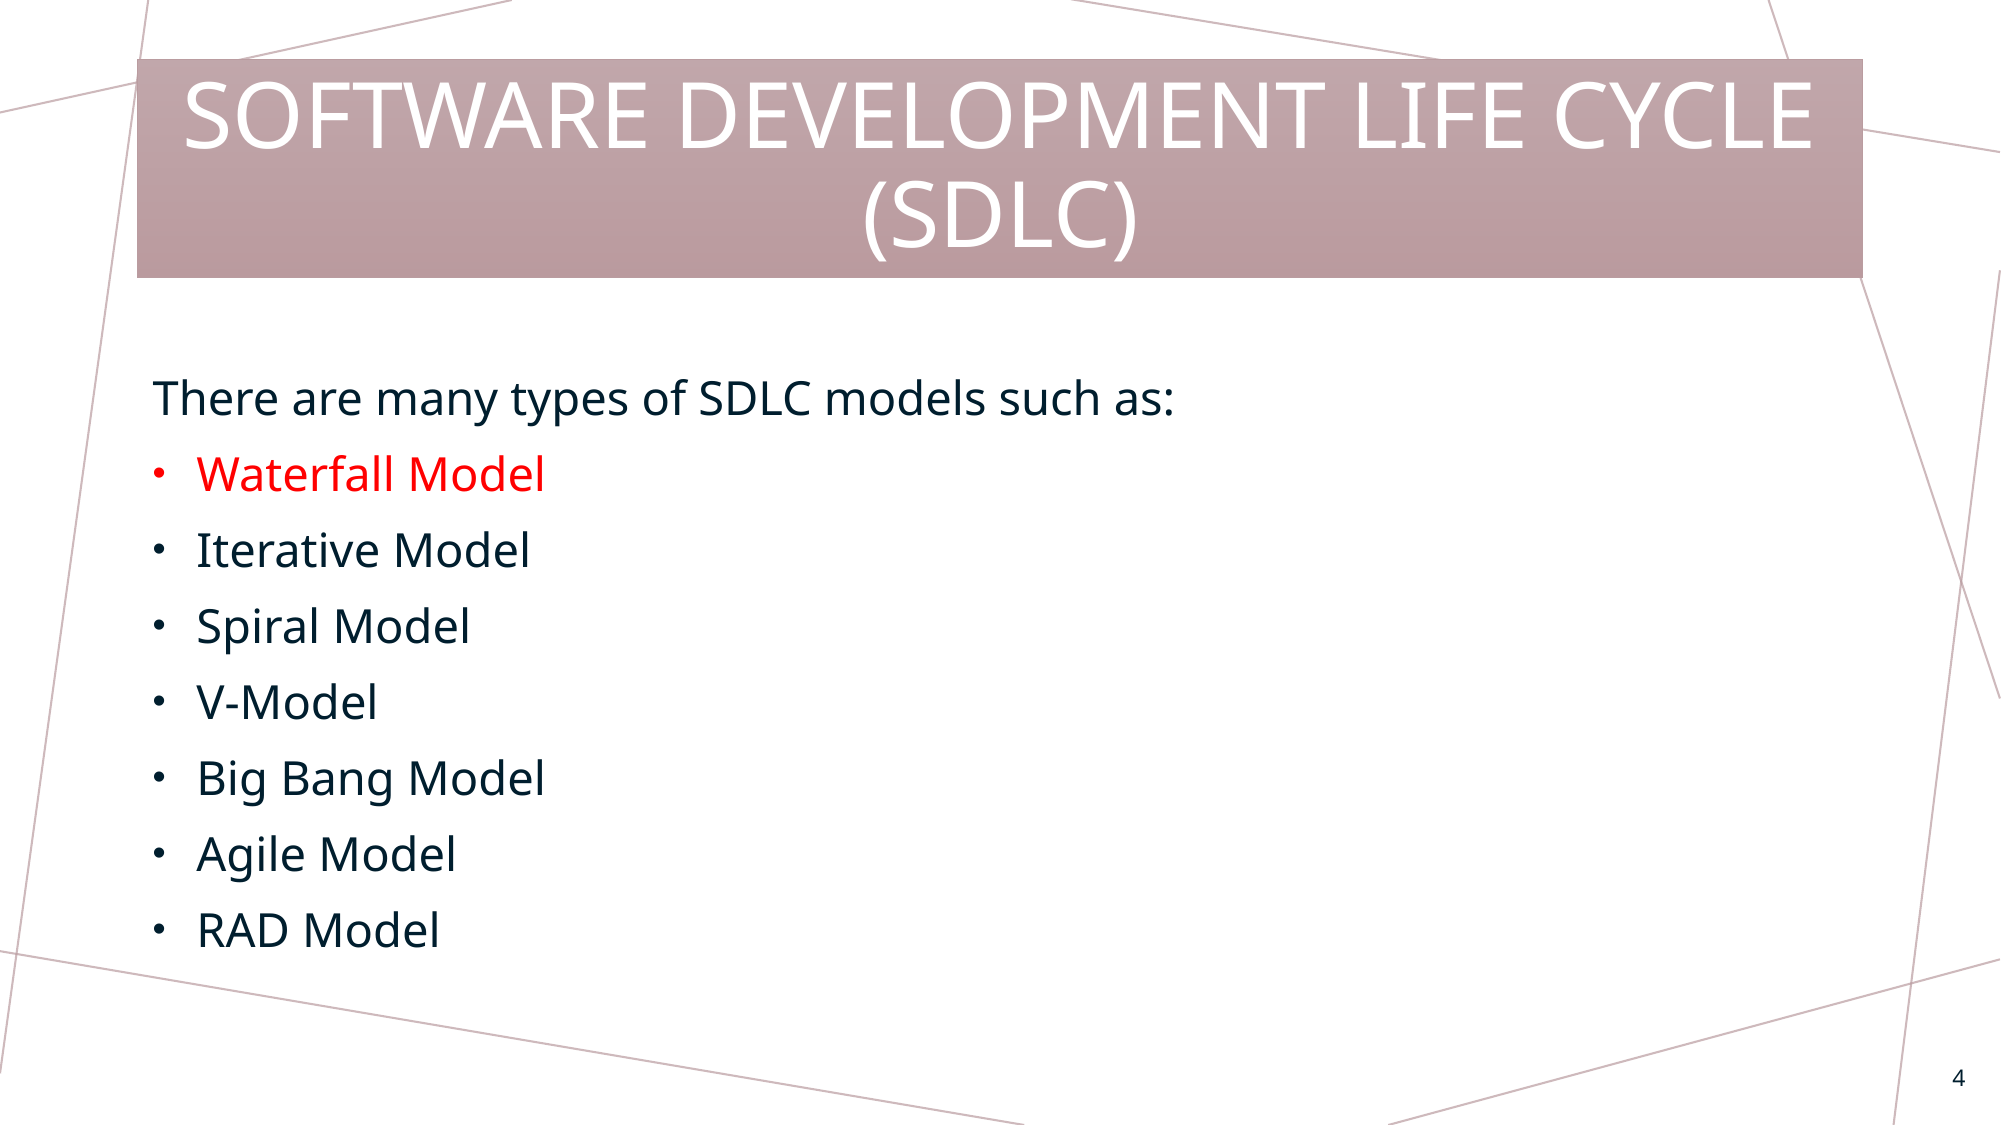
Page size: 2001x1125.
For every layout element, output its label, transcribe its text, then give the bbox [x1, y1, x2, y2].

list There are many types of SDLC models such as: Waterfall Model Iterative Model Spiral Model V-Model Big Bang Model Agile Model RAD Model [137, 361, 1925, 966]
title Software Development Life Cycle (SDLC) [137, 59, 1863, 278]
slide_number 4 [1903, 1049, 1981, 1110]
